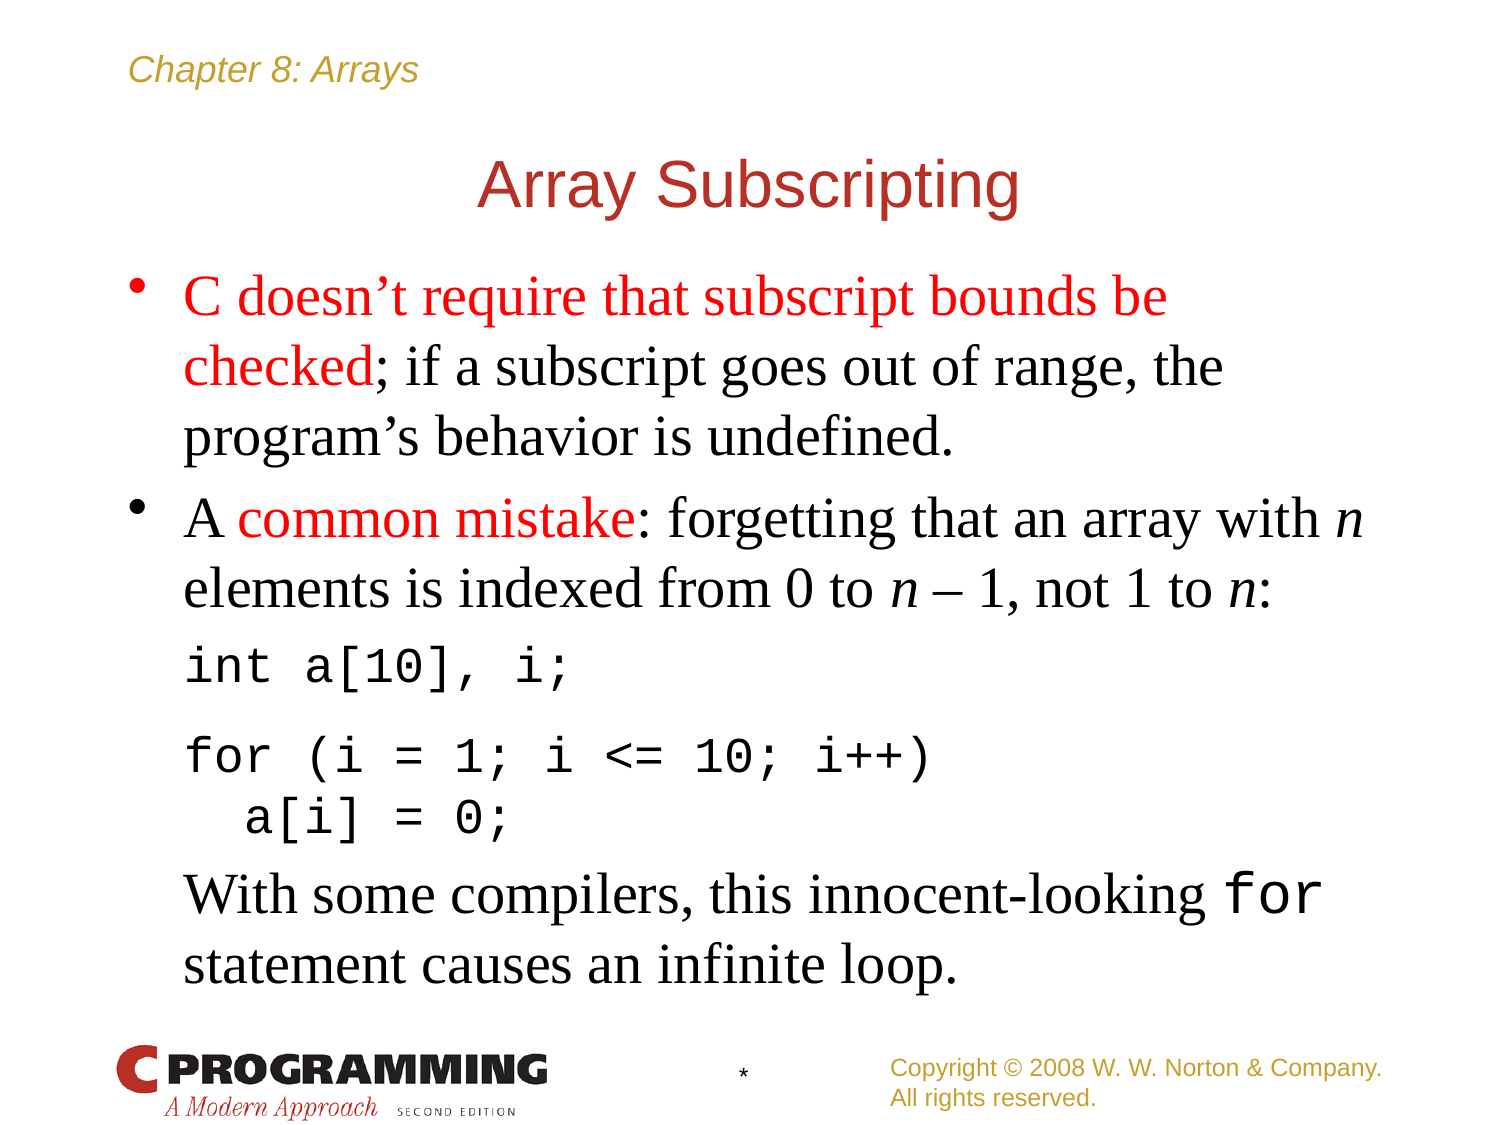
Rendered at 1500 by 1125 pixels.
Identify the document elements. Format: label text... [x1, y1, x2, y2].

text_box Copyright © 2008 W. W. Norton & Company. All rights reserved. [874, 1043, 1388, 1119]
list C doesn’t require that subscript bounds be checked; if a subscript goes out of range, the program’s behavior is undefined. A common mistake: forgetting that an array with n elements is indexed from 0 to n – 1, not 1 to n: int a[10], i; for (i = 1; i <= 10; i++) a[i] = 0; With some compilers, this innocent-looking for statement causes an infinite loop. [112, 249, 1388, 1038]
title Array Subscripting [112, 125, 1388, 238]
picture [112, 1041, 550, 1123]
text_box * [687, 1050, 800, 1100]
